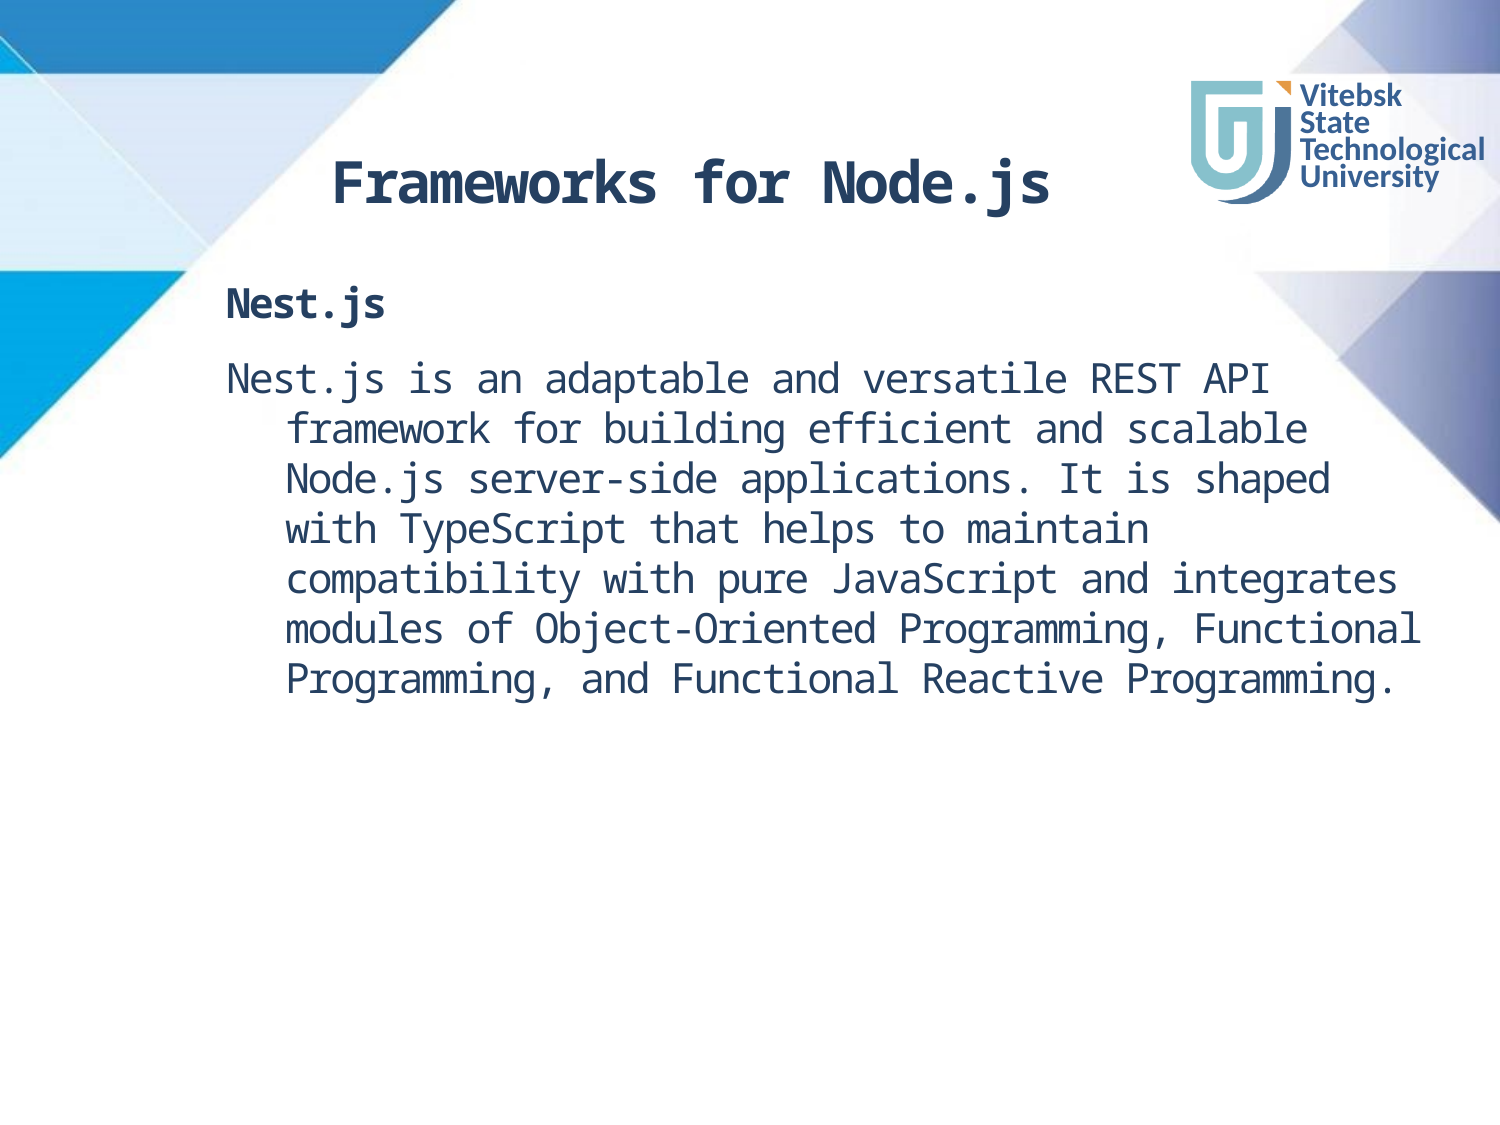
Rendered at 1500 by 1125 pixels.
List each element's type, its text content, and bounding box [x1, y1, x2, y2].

list Nest.js Nest.js is an adaptable and versatile REST API framework for building efficient and scalable Node.js server-side applications. It is shaped with TypeScript that helps to maintain compatibility with pure JavaScript and integrates modules of Object-Oriented Programming, Functional Programming, and Functional Reactive Programming. [210, 269, 1454, 1007]
picture [0, 0, 1500, 1125]
title Frameworks for Node.js [316, 105, 1176, 256]
